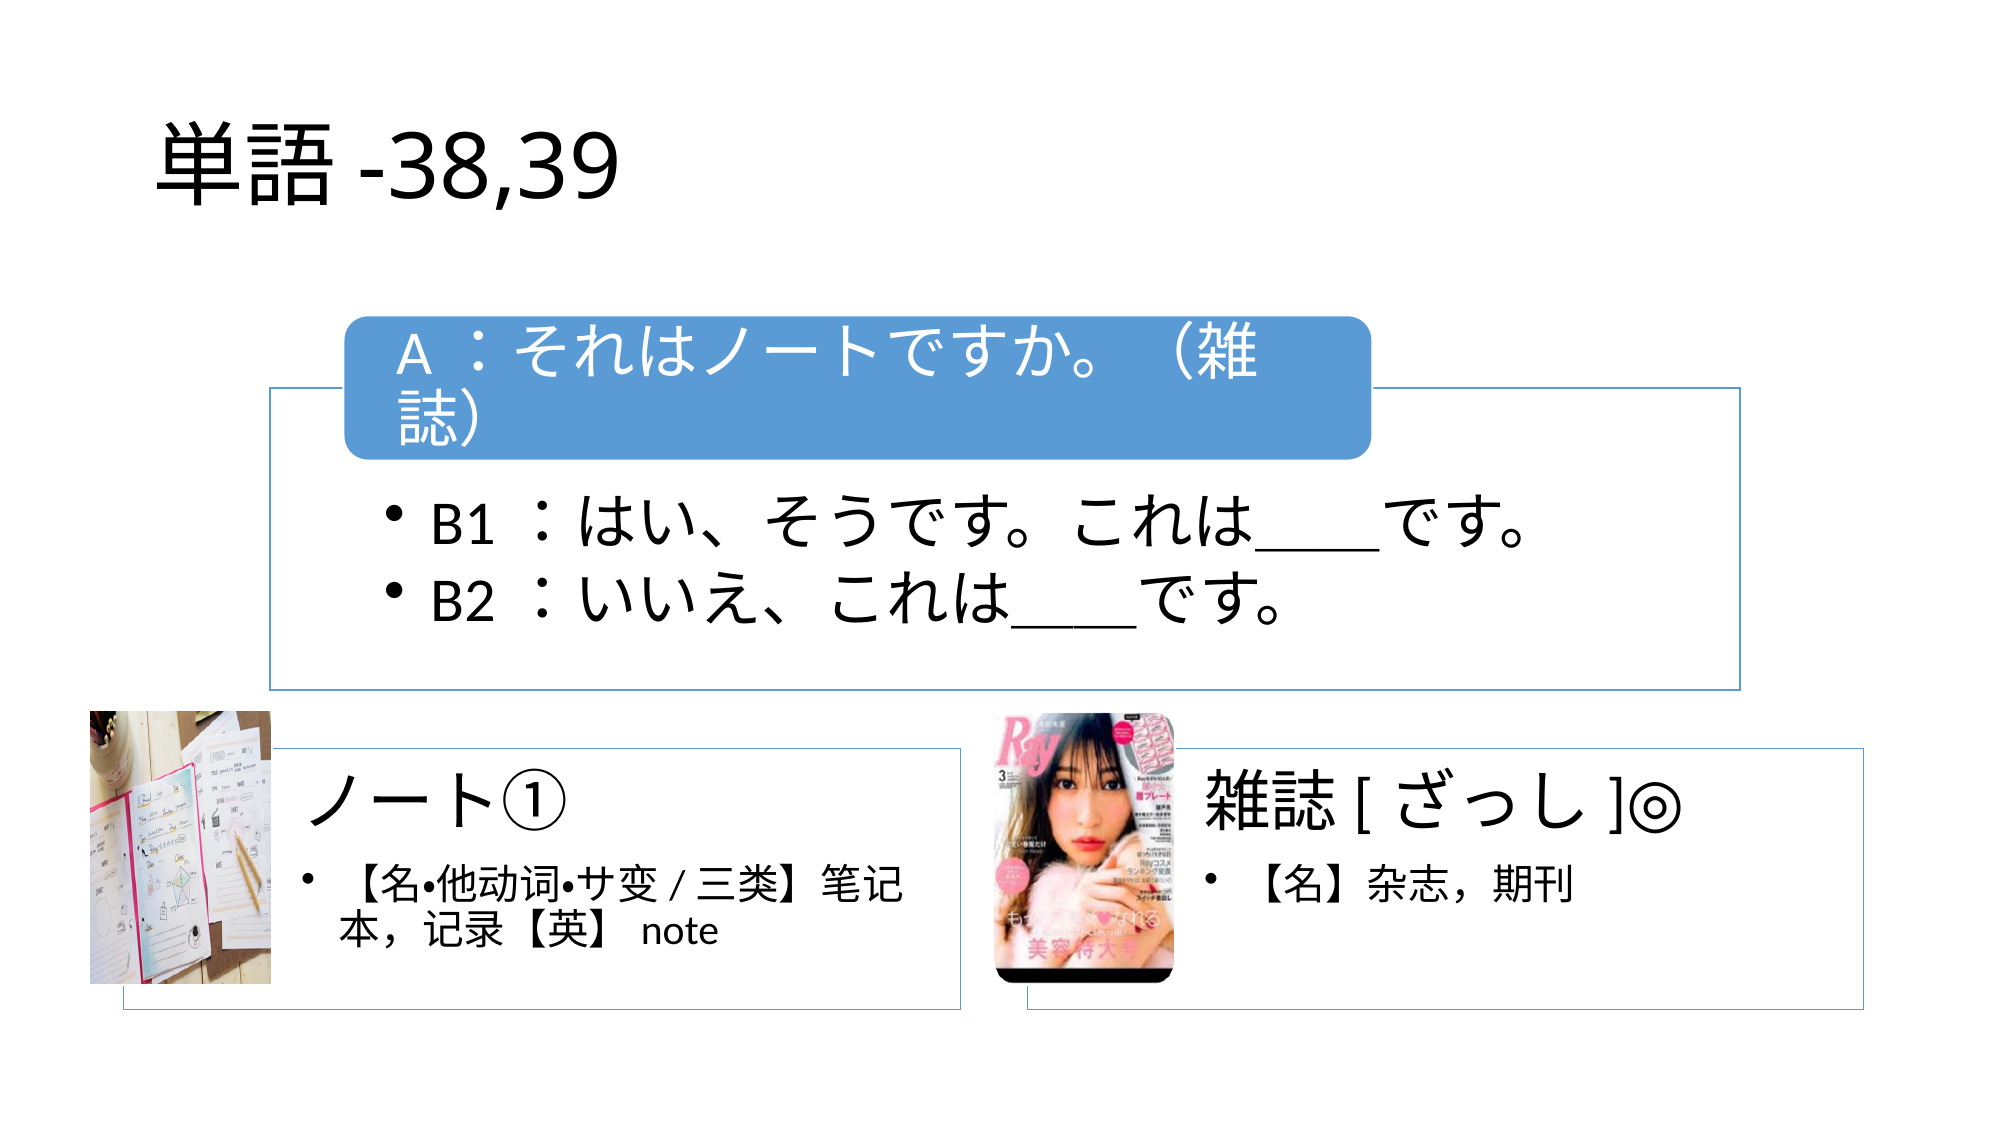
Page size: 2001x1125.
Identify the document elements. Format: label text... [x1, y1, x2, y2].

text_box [73, 609, 1880, 1111]
title 単語-38,39 [137, 59, 1863, 278]
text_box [269, 309, 1740, 609]
